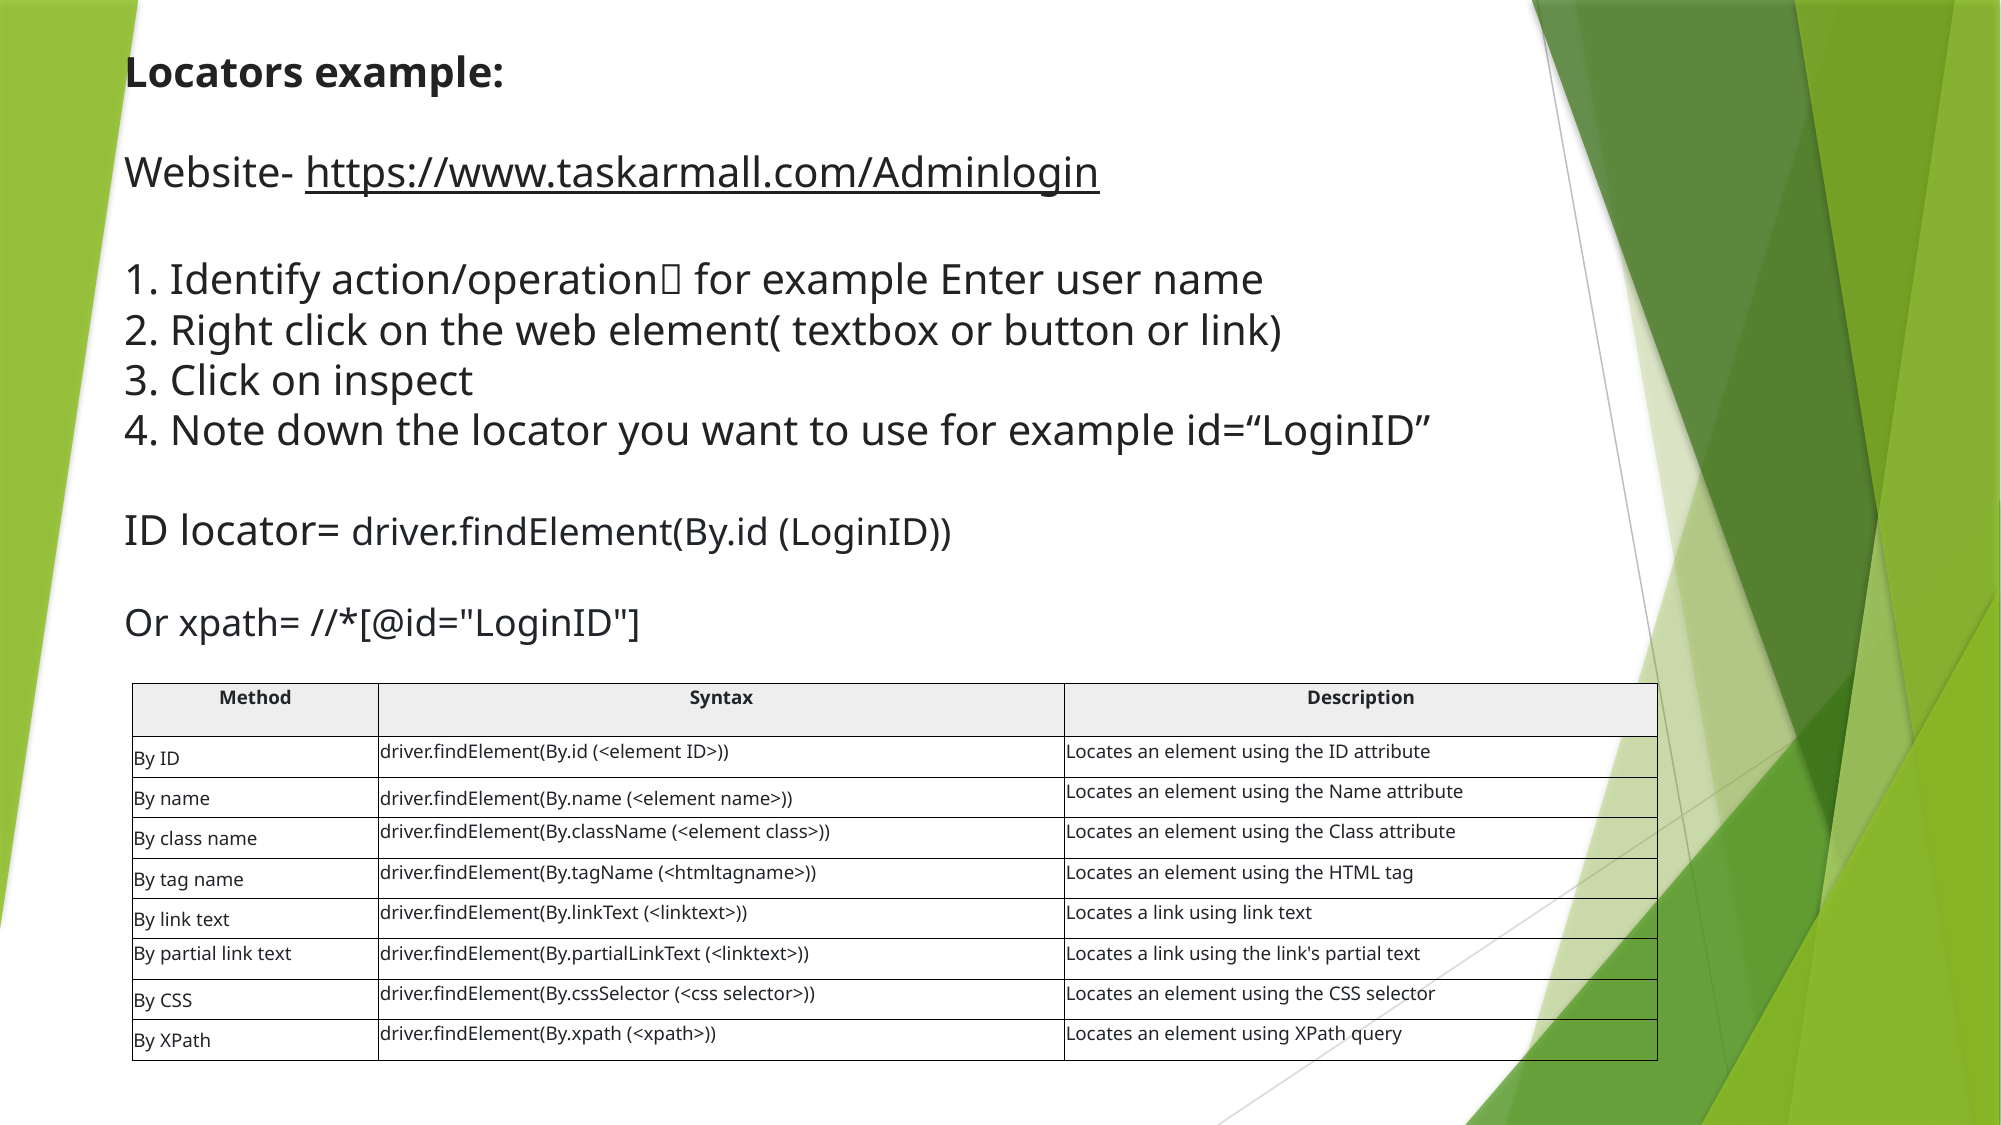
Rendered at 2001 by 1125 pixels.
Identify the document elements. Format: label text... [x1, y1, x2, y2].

table_cell Locates a link using the link's partial text [1065, 939, 1657, 979]
title Locators example: Website- https://www.taskarmall.com/Adminlogin 1. Identify action/operation for example Enter user name 2. Right click on the web element( textbox or button or link) 3. Click on inspect 4. Note down the locator you want to use for example id=“LoginID” ID locator= driver.findElement(By.id (LoginID)) Or xpath= //*[@id="LoginID"] [109, 38, 1895, 1083]
table_cell Locates a link using link text [1065, 899, 1657, 938]
table_cell driver.findElement(By.cssSelector (<css selector>)) [379, 980, 1064, 1019]
table_cell By tag name [133, 859, 378, 898]
table_header Syntax [379, 684, 1064, 736]
table_header Description [1065, 684, 1657, 736]
table_cell driver.findElement(By.partialLinkText (<linktext>)) [379, 939, 1064, 979]
table_cell Locates an element using XPath query [1065, 1020, 1657, 1060]
table_cell Locates an element using the ID attribute [1065, 737, 1657, 777]
table_cell Locates an element using the HTML tag [1065, 859, 1657, 898]
table_cell driver.findElement(By.id (<element ID>)) [379, 737, 1064, 777]
table_cell Locates an element using the CSS selector [1065, 980, 1657, 1019]
table_cell driver.findElement(By.linkText (<linktext>)) [379, 899, 1064, 938]
table_cell driver.findElement(By.xpath (<xpath>)) [379, 1020, 1064, 1060]
table_header Method [133, 684, 378, 736]
table_cell By class name [133, 818, 378, 858]
table_cell By name [133, 778, 378, 817]
table_cell driver.findElement(By.name (<element name>)) [379, 778, 1064, 817]
table_cell By partial link text [133, 939, 378, 979]
table_cell By ID [133, 737, 378, 777]
table_cell driver.findElement(By.tagName (<htmltagname>)) [379, 859, 1064, 898]
table_cell driver.findElement(By.className (<element class>)) [379, 818, 1064, 858]
table_cell Locates an element using the Name attribute [1065, 778, 1657, 817]
table_cell By link text [133, 899, 378, 938]
table_cell By XPath [133, 1020, 378, 1060]
table_cell By CSS [133, 980, 378, 1019]
table_cell Locates an element using the Class attribute [1065, 818, 1657, 858]
